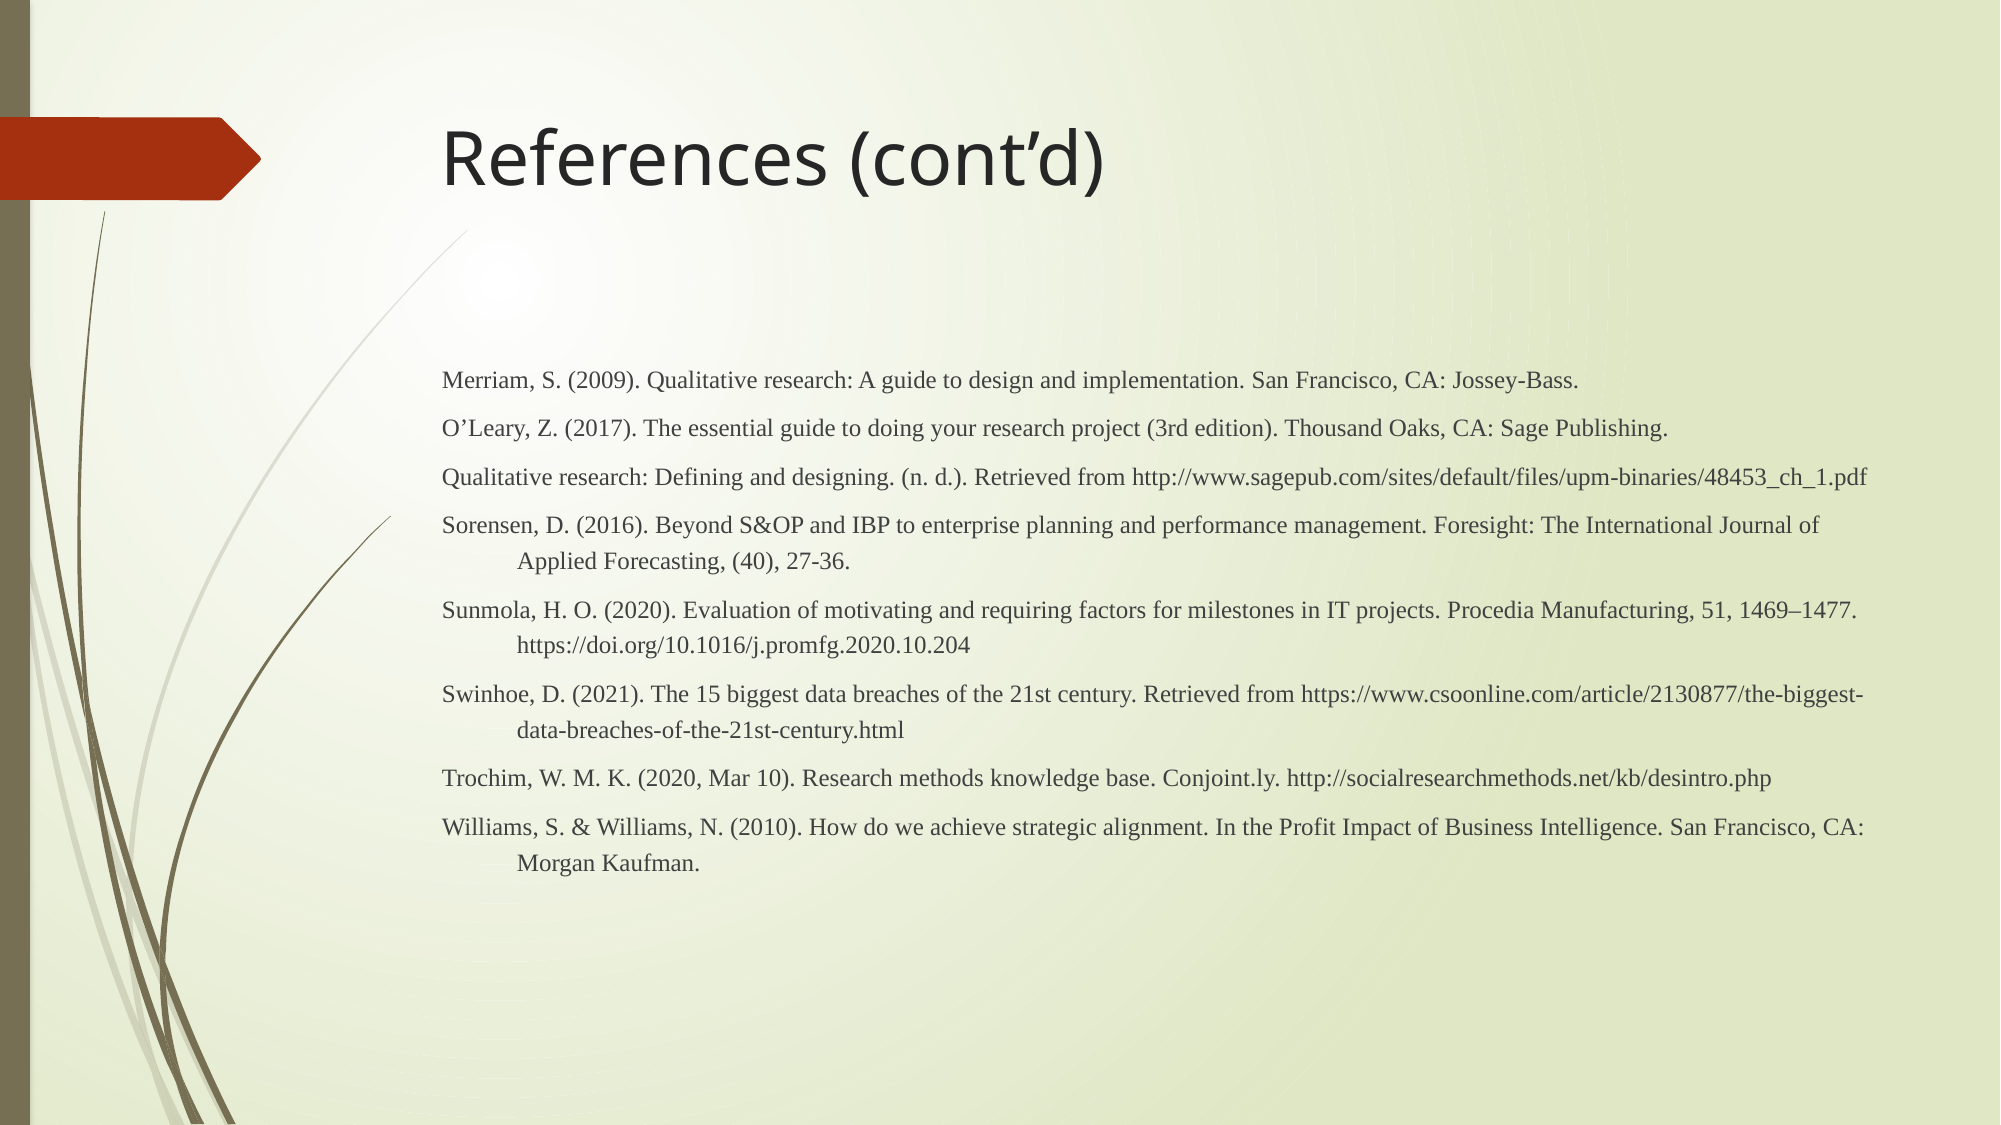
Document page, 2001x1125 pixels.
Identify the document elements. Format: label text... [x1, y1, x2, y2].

title References (cont’d) [425, 102, 1888, 313]
list Merriam, S. (2009). Qualitative research: A guide to design and implementation. San Francisco, CA: Jossey-Bass. O’Leary, Z. (2017). The essential guide to doing your research project (3rd edition). Thousand Oaks, CA: Sage Publishing. Qualitative research: Defining and designing. (n. d.). Retrieved from http://www.sagepub.com/sites/default/files/upm-binaries/48453_ch_1.pdf Sorensen, D. (2016). Beyond S&OP and IBP to enterprise planning and performance management. Foresight: The International Journal of Applied Forecasting, (40), 27-36. Sunmola, H. O. (2020). Evaluation of motivating and requiring factors for milestones in IT projects. Procedia Manufacturing, 51, 1469–1477. https://doi.org/10.1016/j.promfg.2020.10.204 Swinhoe, D. (2021). The 15 biggest data breaches of the 21st century. Retrieved from https://www.csoonline.com/article/2130877/the-biggest-data-breaches-of-the-21st-century.html Trochim, W. M. K. (2020, Mar 10). Research methods knowledge base. Conjoint.ly. http://socialresearchmethods.net/kb/desintro.php Williams, S. & Williams, N. (2010). How do we achieve strategic alignment. In the Profit Impact of Business Intelligence. San Francisco, CA: Morgan Kaufman. [424, 350, 1888, 1084]
